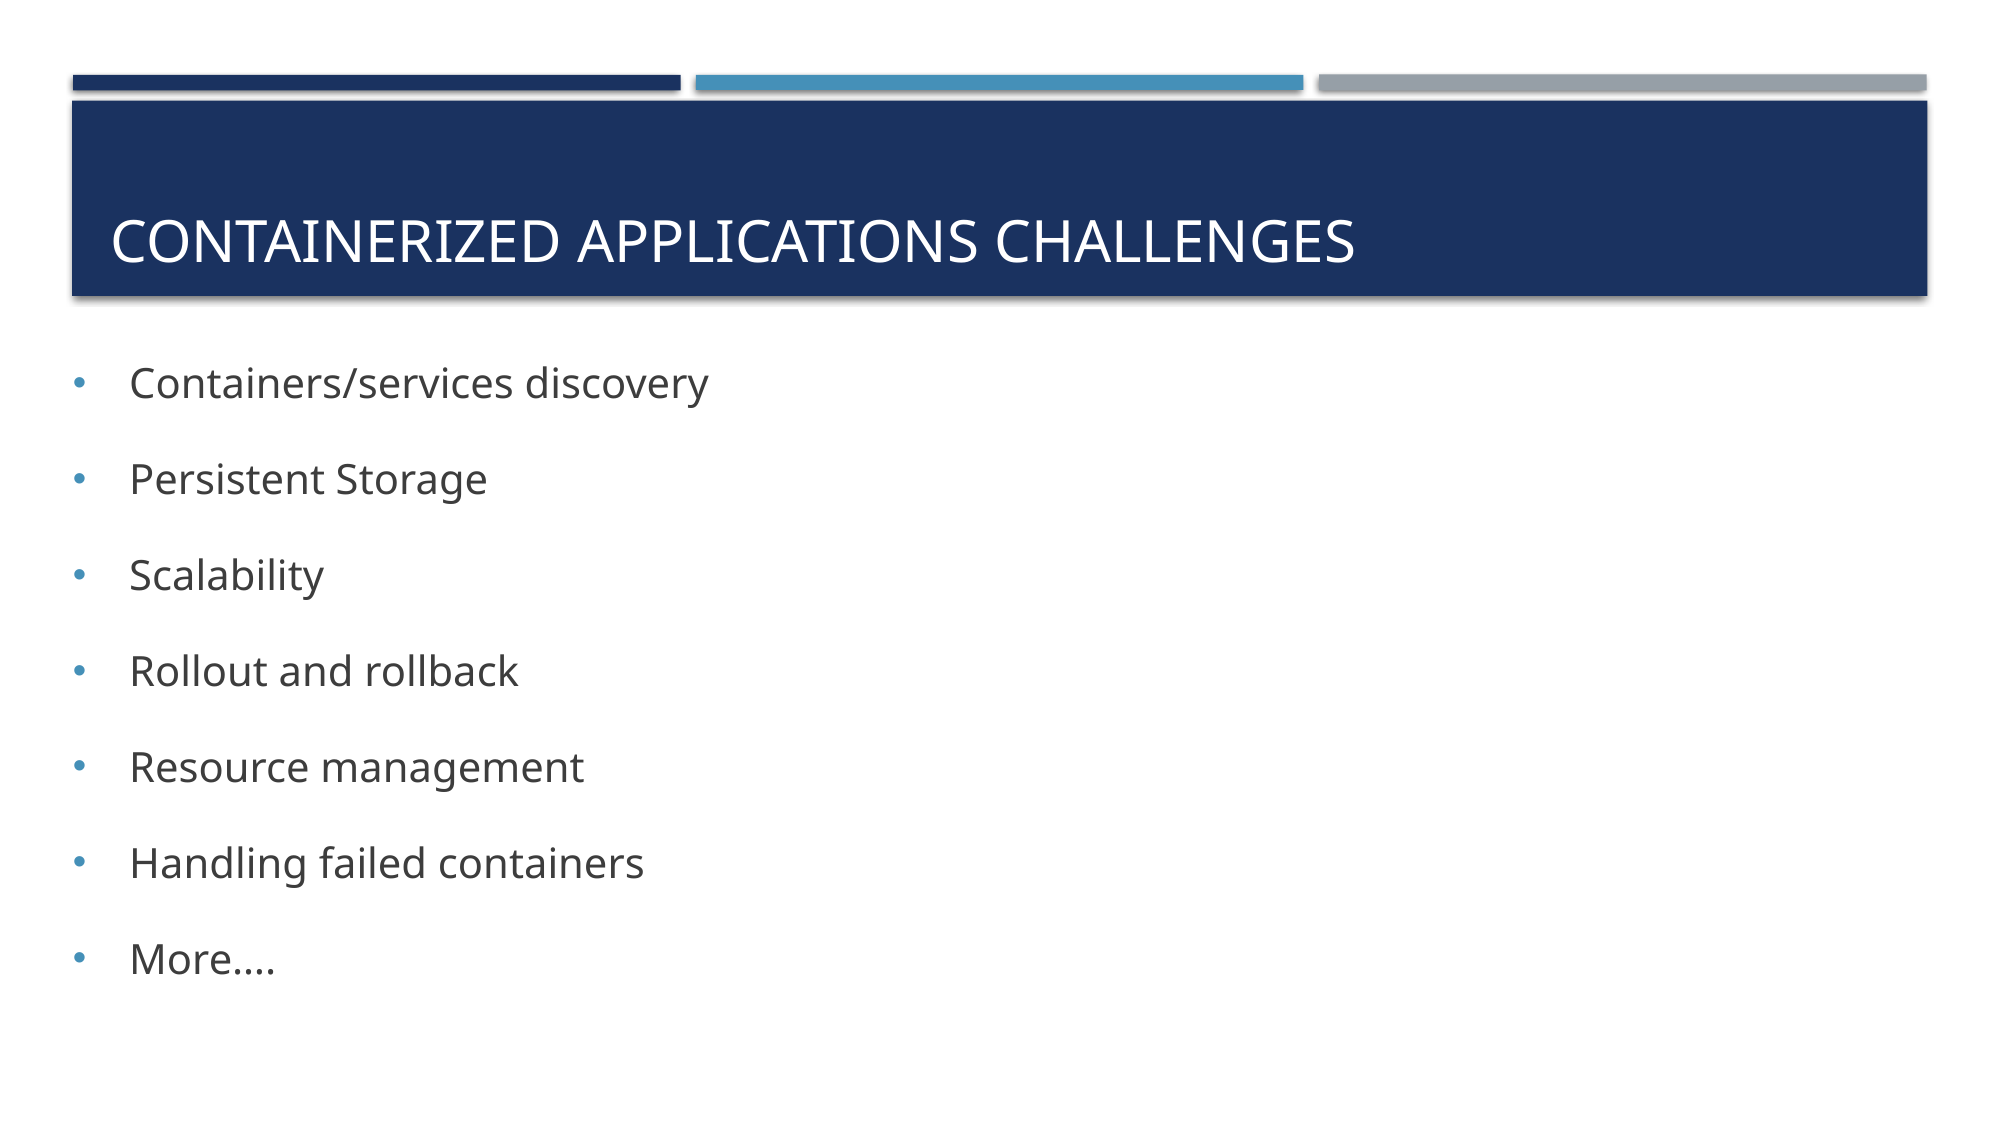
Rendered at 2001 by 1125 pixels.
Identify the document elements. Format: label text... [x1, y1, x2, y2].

title Containerized applications challenges [95, 115, 1905, 282]
text_box Containers/services discovery Persistent Storage Scalability Rollout and rollback Resource management Handling failed containers More…. [58, 324, 1905, 990]
